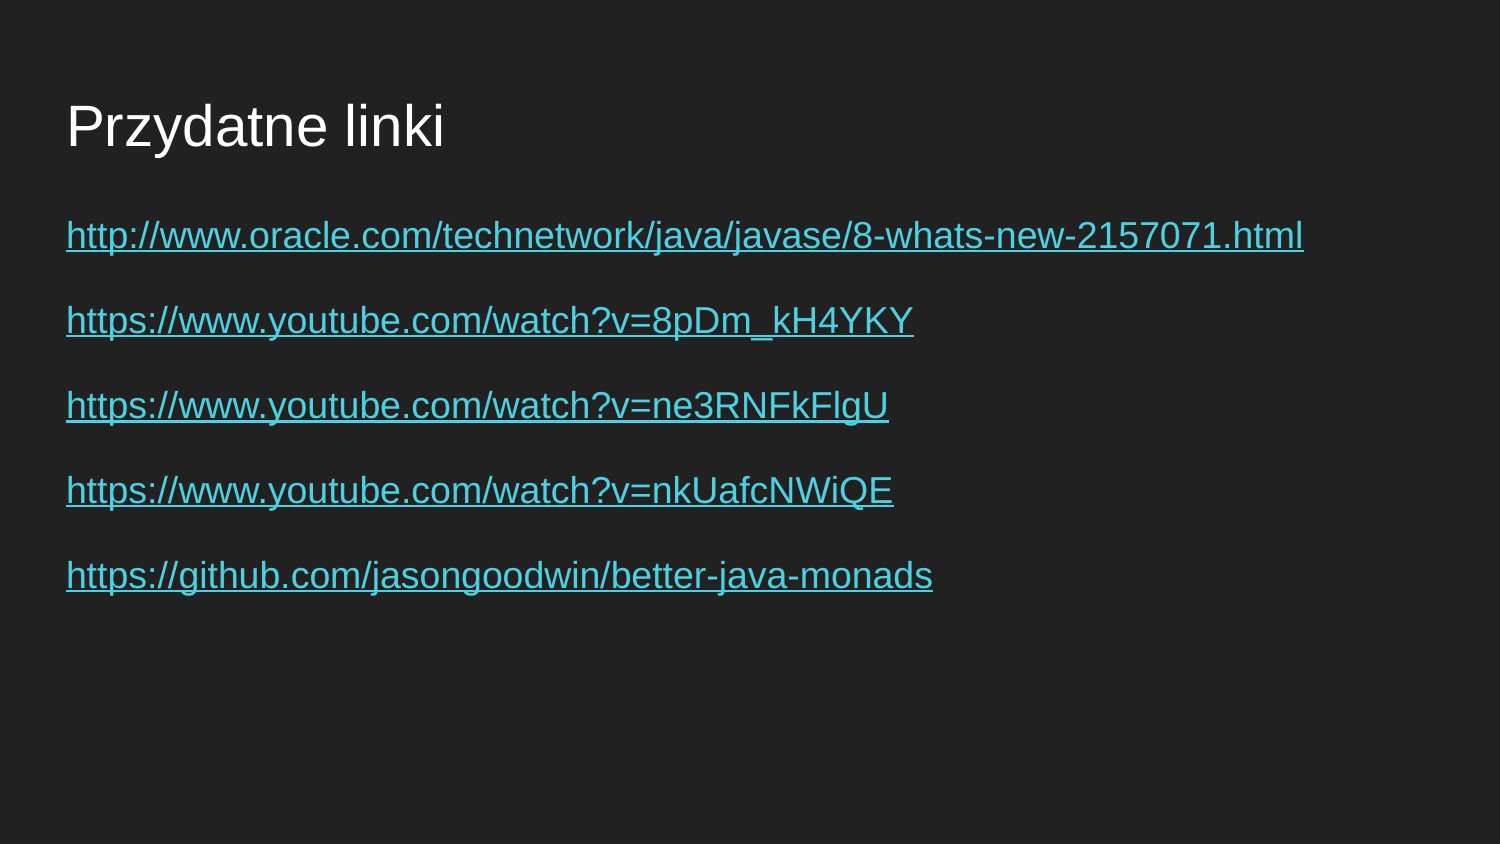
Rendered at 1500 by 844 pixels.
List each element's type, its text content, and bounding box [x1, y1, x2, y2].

title Przydatne linki [51, 72, 1449, 167]
list http://www.oracle.com/technetwork/java/javase/8-whats-new-2157071.html https://www.youtube.com/watch?v=8pDm_kH4YKY https://www.youtube.com/watch?v=ne3RNFkFlgU https://www.youtube.com/watch?v=nkUafcNWiQE https://github.com/jasongoodwin/better-java-monads [51, 189, 1449, 750]
